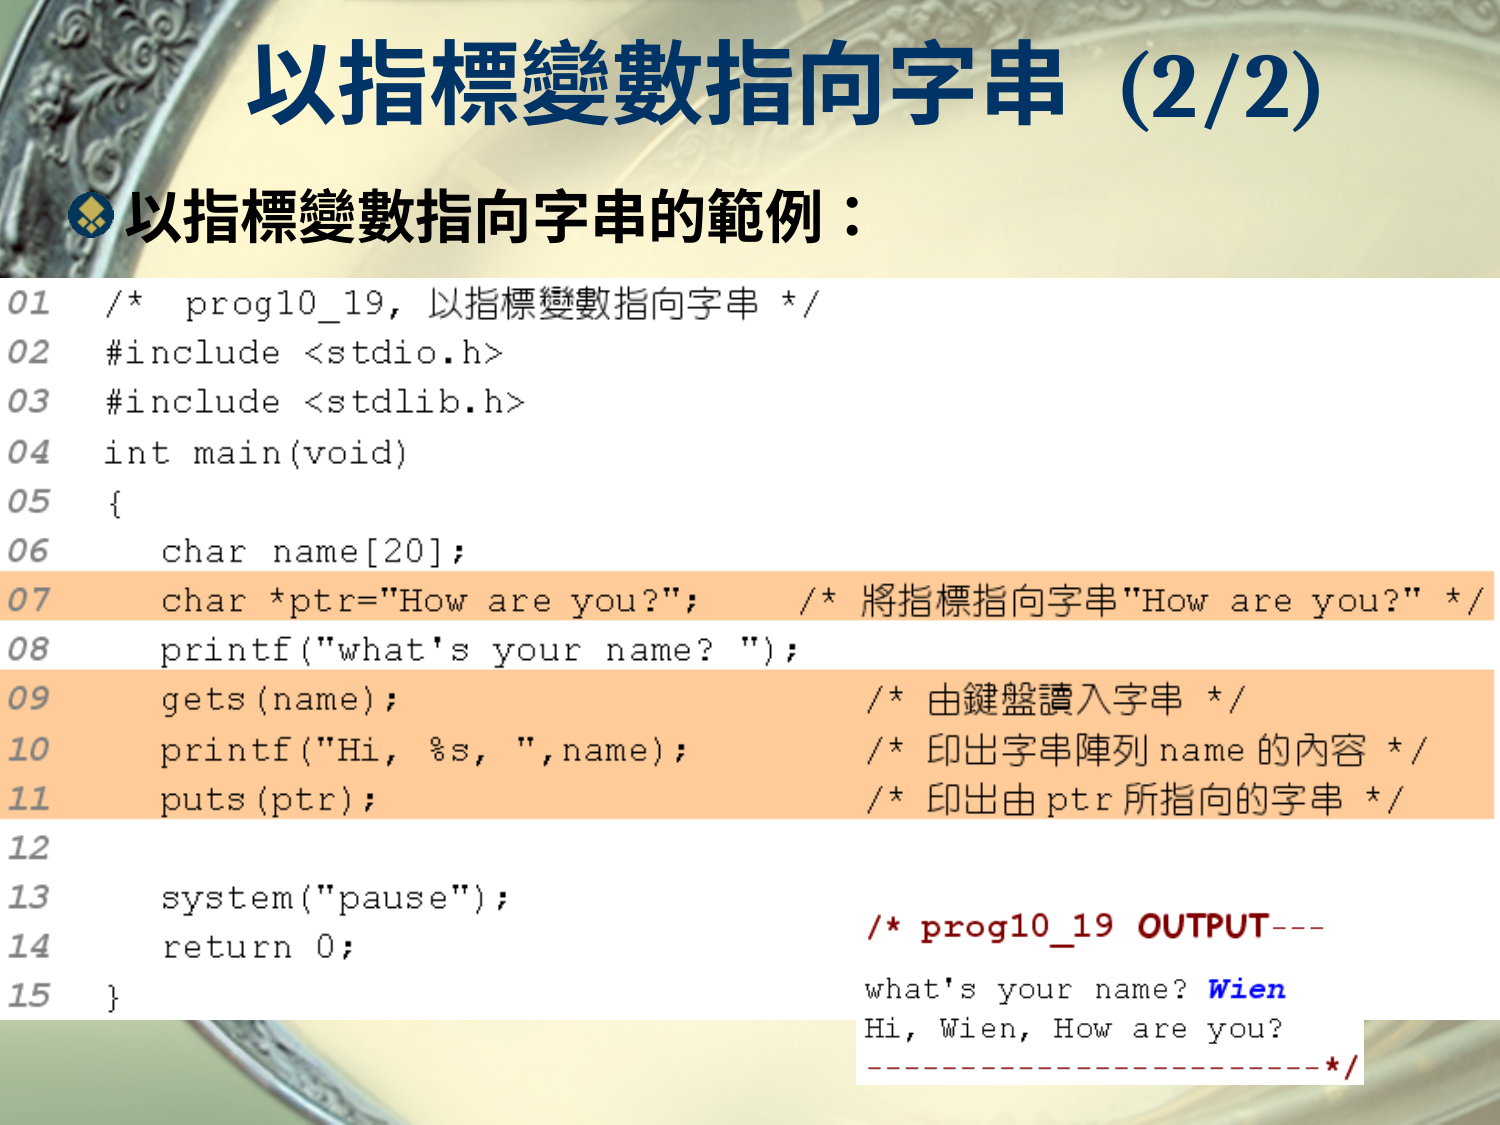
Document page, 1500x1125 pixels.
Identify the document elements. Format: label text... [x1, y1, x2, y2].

picture [0, 0, 1500, 1125]
title 以指標變數指向字串 (2/2) [123, 31, 1451, 266]
list 以指標變數指向字串的範例： [53, 172, 1379, 252]
